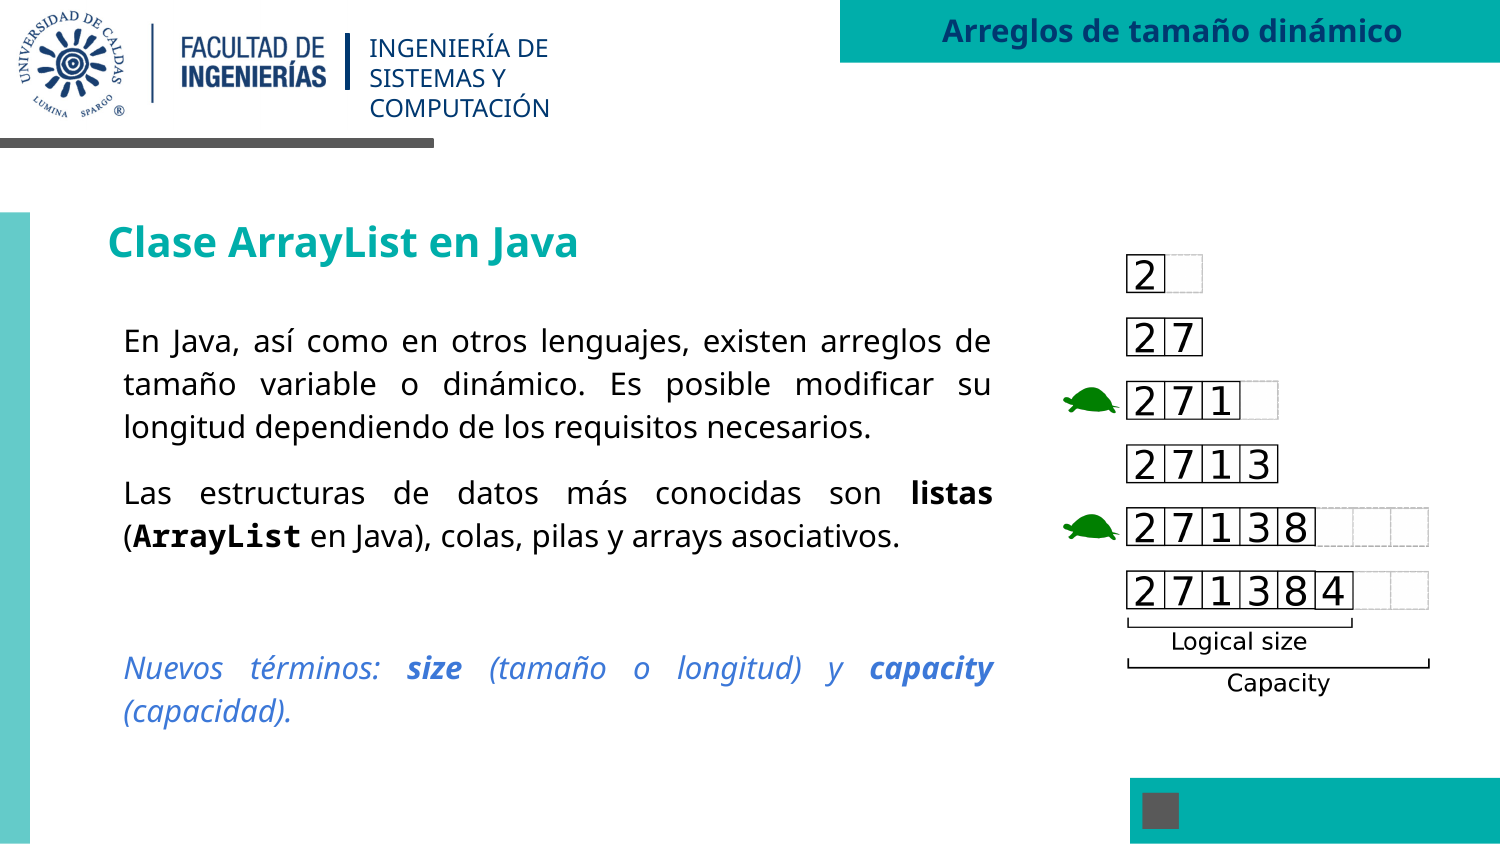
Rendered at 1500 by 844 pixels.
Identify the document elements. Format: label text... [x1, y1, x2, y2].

text_box [0, 138, 433, 148]
text_box [1130, 777, 1500, 844]
picture [0, 0, 348, 130]
text_box En Java, así como en otros lenguajes, existen arreglos de tamaño variable o dinámico. Es posible modificar su longitud dependiendo de los requisitos necesarios. Las estructuras de datos más conocidas son listas (ArrayList en Java), colas, pilas y arrays asociativos. Nuevos términos: size (tamaño o longitud) y capacity (capacidad). [112, 304, 1005, 740]
text_box [0, 212, 30, 844]
text_box Arreglos de tamaño dinámico [847, 0, 1499, 60]
text_box Clase ArrayList en Java [96, 196, 736, 277]
text_box [840, 0, 1500, 63]
picture [1059, 250, 1440, 700]
text_box INGENIERÍA DE SISTEMAS Y COMPUTACIÓN [358, 21, 631, 134]
text_box [1142, 792, 1179, 829]
